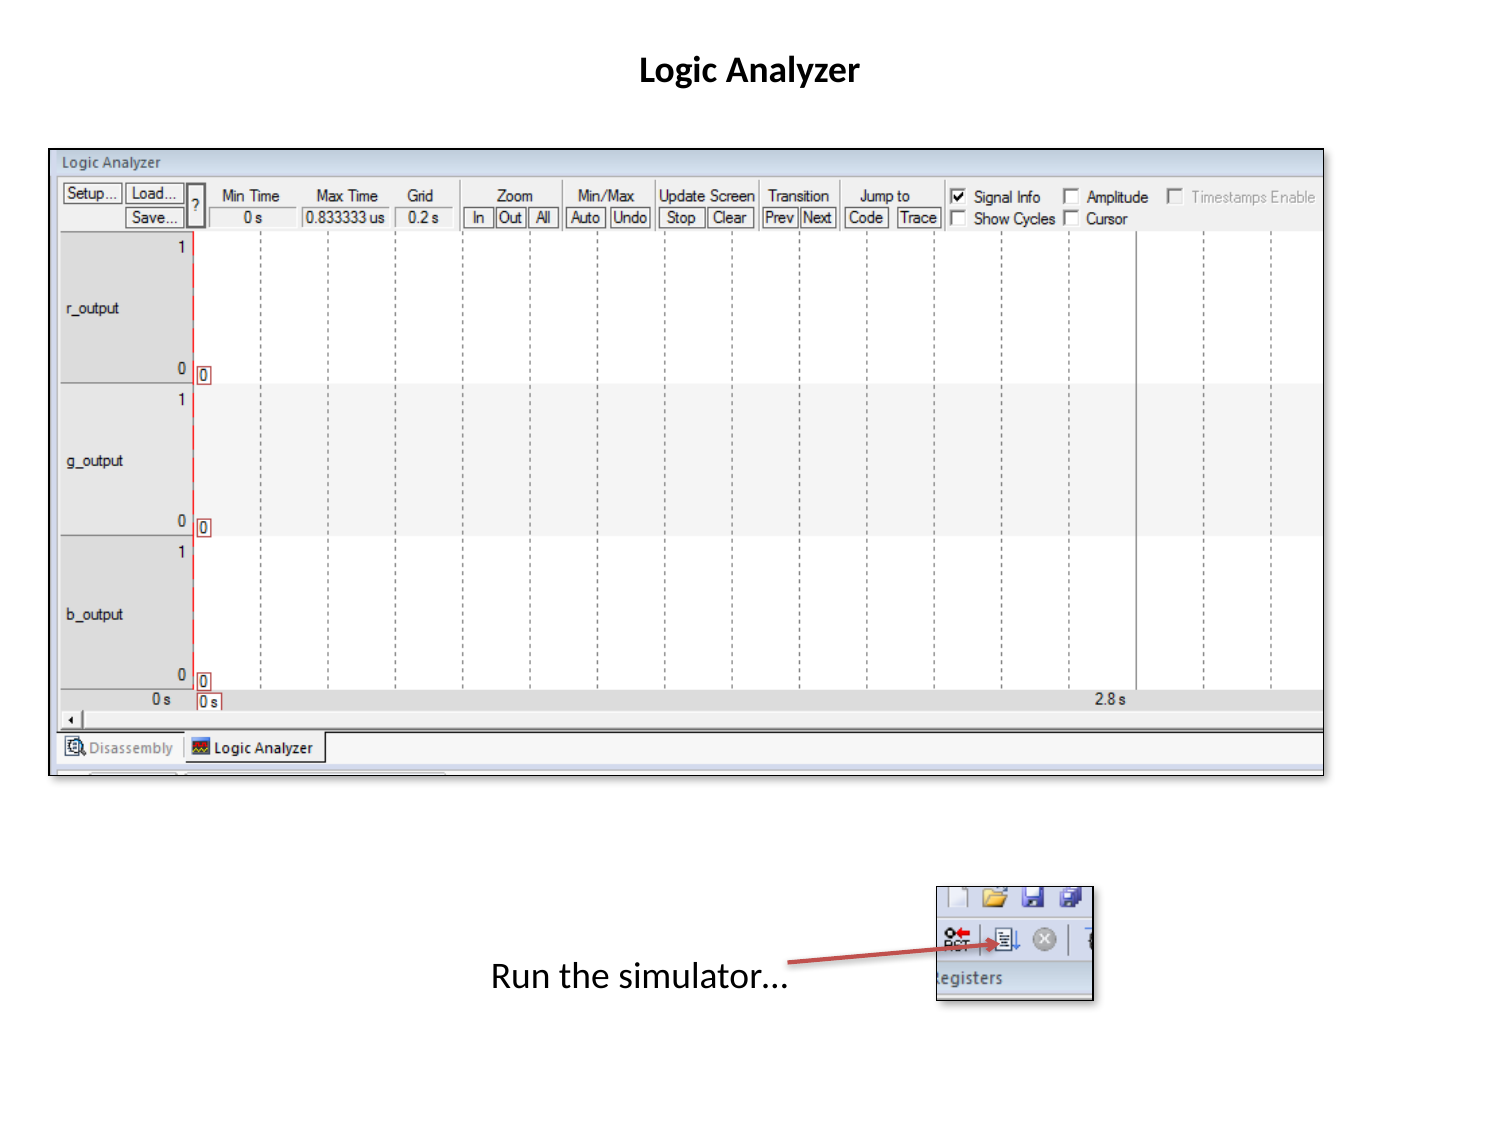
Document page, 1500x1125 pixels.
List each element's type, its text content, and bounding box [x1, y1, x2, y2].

text_box Logic Analyzer [0, 37, 1500, 98]
picture [49, 149, 1324, 776]
text_box Run the simulator… [476, 943, 804, 1004]
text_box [787, 943, 1001, 963]
picture [937, 887, 1093, 1001]
